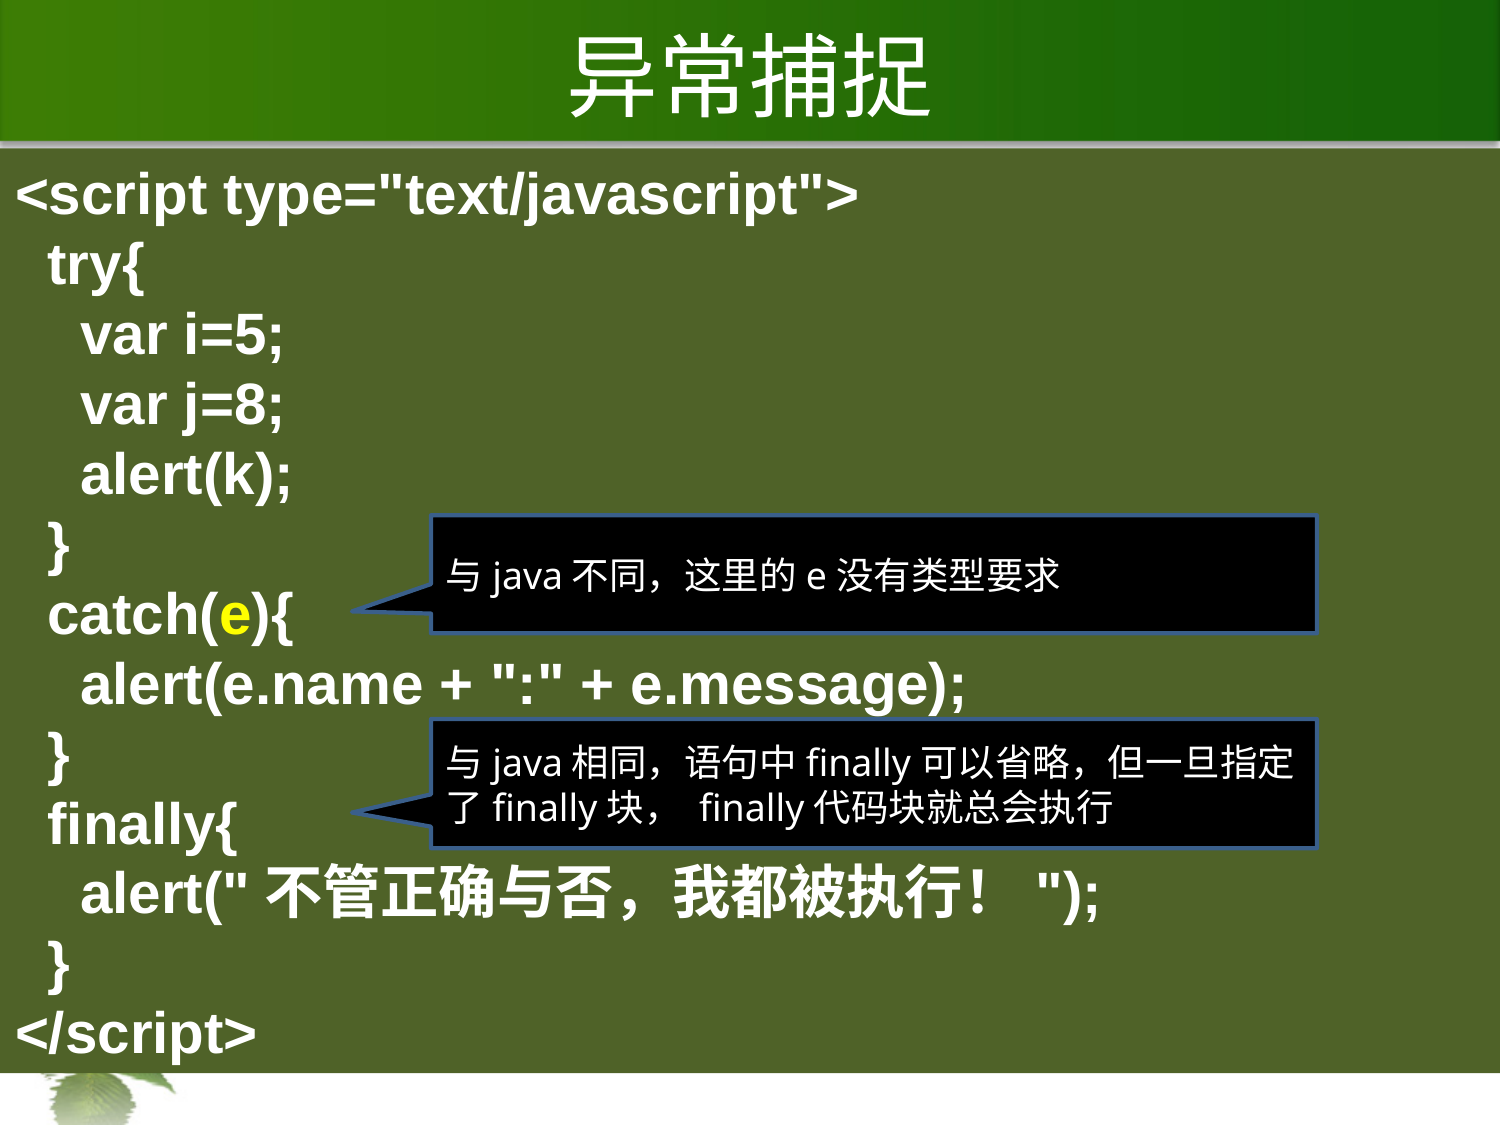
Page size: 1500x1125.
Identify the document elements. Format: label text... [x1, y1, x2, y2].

text_box 与java不同，这里的e没有类型要求 [349, 513, 1320, 636]
text_box 与java相同，语句中finally可以省略，但一旦指定了finally块， finally代码块就总会执行 [349, 716, 1320, 851]
text_box <script type="text/javascript"> try{ var i=5; var j=8; alert(k); } catch(e){ alert(e.name + ":" + e.message); } finally{ alert("不管正确与否，我都被执行！"); } </script> [0, 148, 1500, 1074]
picture [0, 0, 1500, 148]
title 异常捕捉 [5, 9, 1495, 138]
picture [0, 1074, 1500, 1125]
